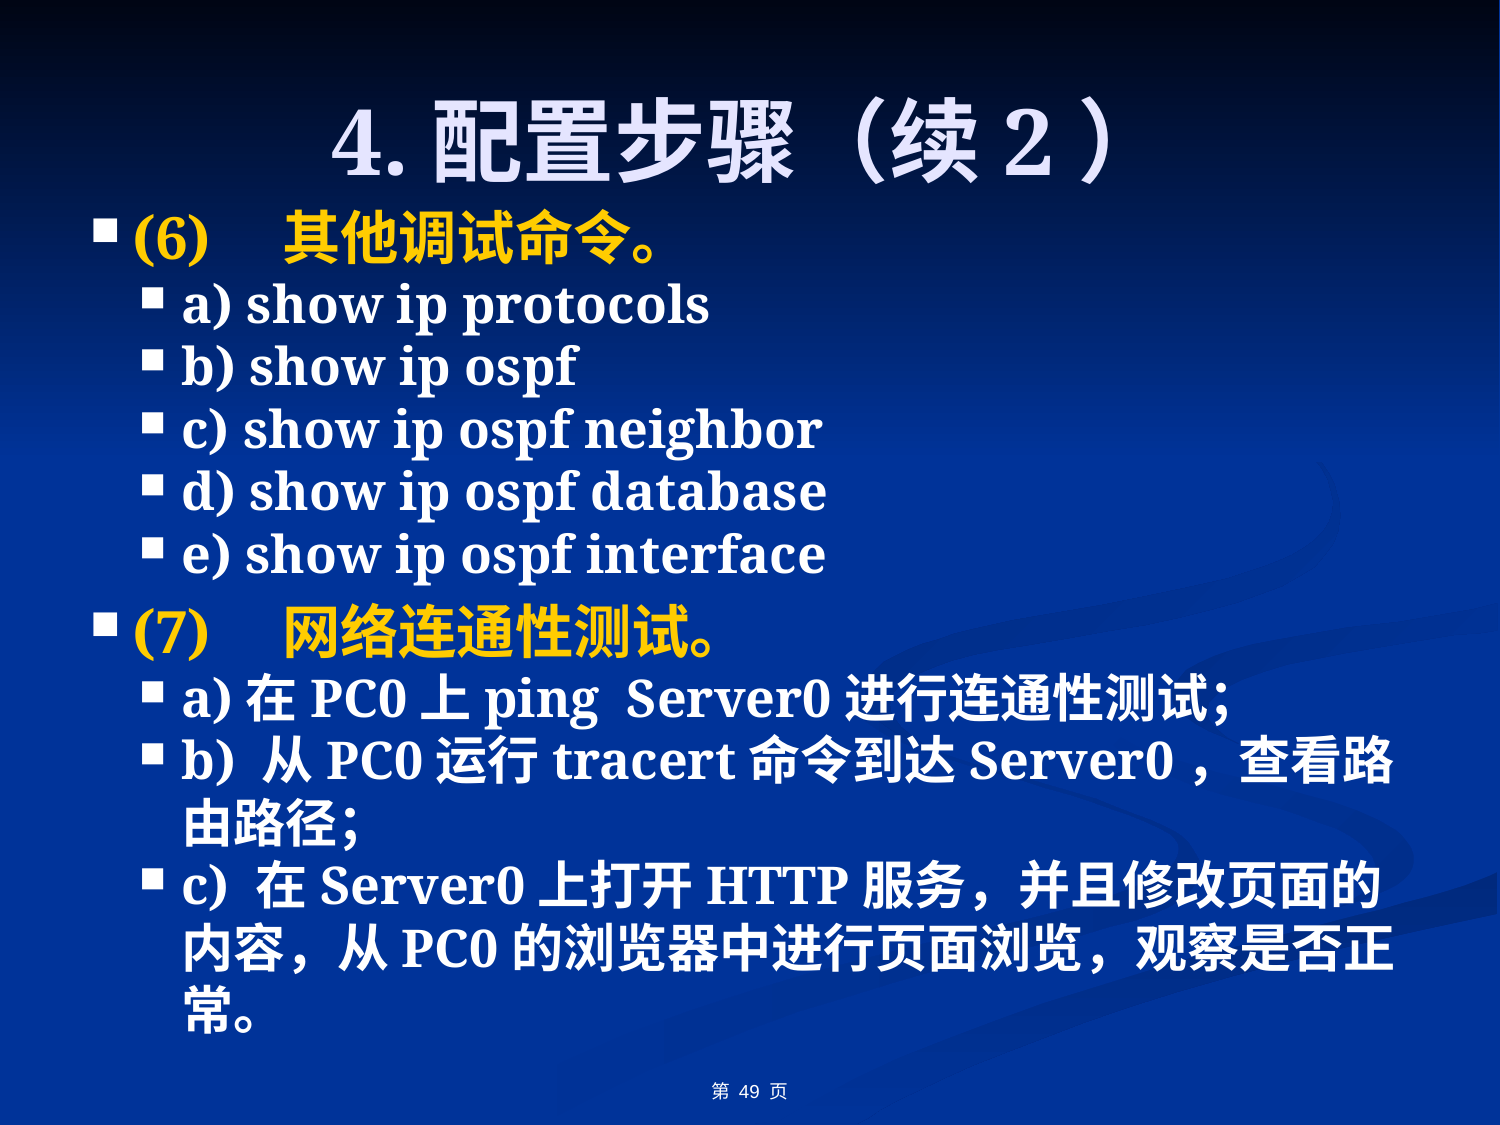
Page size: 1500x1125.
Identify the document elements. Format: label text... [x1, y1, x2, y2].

title 4.配置步骤（续2） [75, 45, 1425, 193]
footer 第 49 页 [512, 1032, 988, 1111]
list (6) 其他调试命令。 a) show ip protocols b) show ip ospf c) show ip ospf neighbor d) show ip ospf database e) show ip ospf interface (7) 网络连通性测试。 a)在PC0上ping Server0进行连通性测试； b) 从PC0运行tracert命令到达Server0，查看路由路径； c) 在Server0上打开HTTP服务，并且修改页面的内容，从PC0的浏览器中进行页面浏览，观察是否正常。 [75, 193, 1425, 936]
